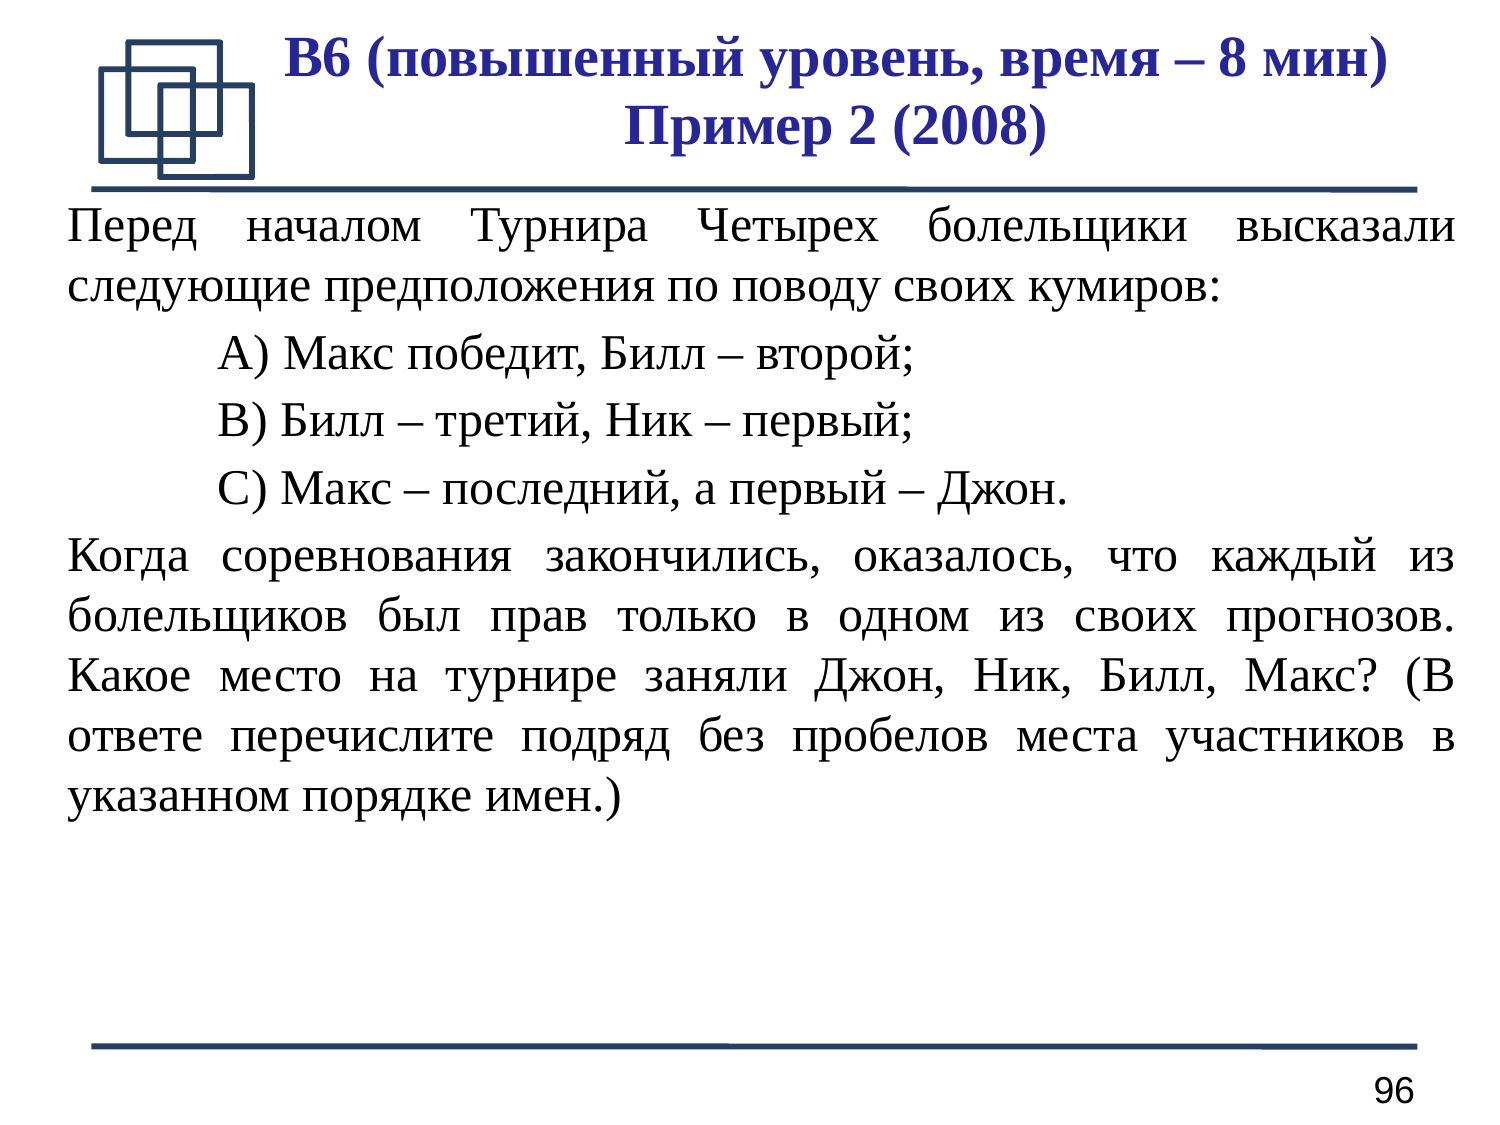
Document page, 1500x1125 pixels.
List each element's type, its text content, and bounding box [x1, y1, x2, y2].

text_box B6 (повышенный уровень, время – 8 мин) Пример 2 (2008) [218, 30, 1455, 166]
text_box Перед началом Турнира Четырех болельщики высказали следующие предположения по поводу своих кумиров: А) Макс победит, Билл – второй; В) Билл – третий, Ник – первый; С) Макс – последний, а первый – Джон. Когда соревнования закончились, оказалось, что каждый из болельщиков был прав только в одном из своих прогнозов. Какое место на турнире заняли Джон, Ник, Билл, Макс? (В ответе перечислите подряд без пробелов места участников в указанном порядке имен.) [53, 184, 1472, 830]
